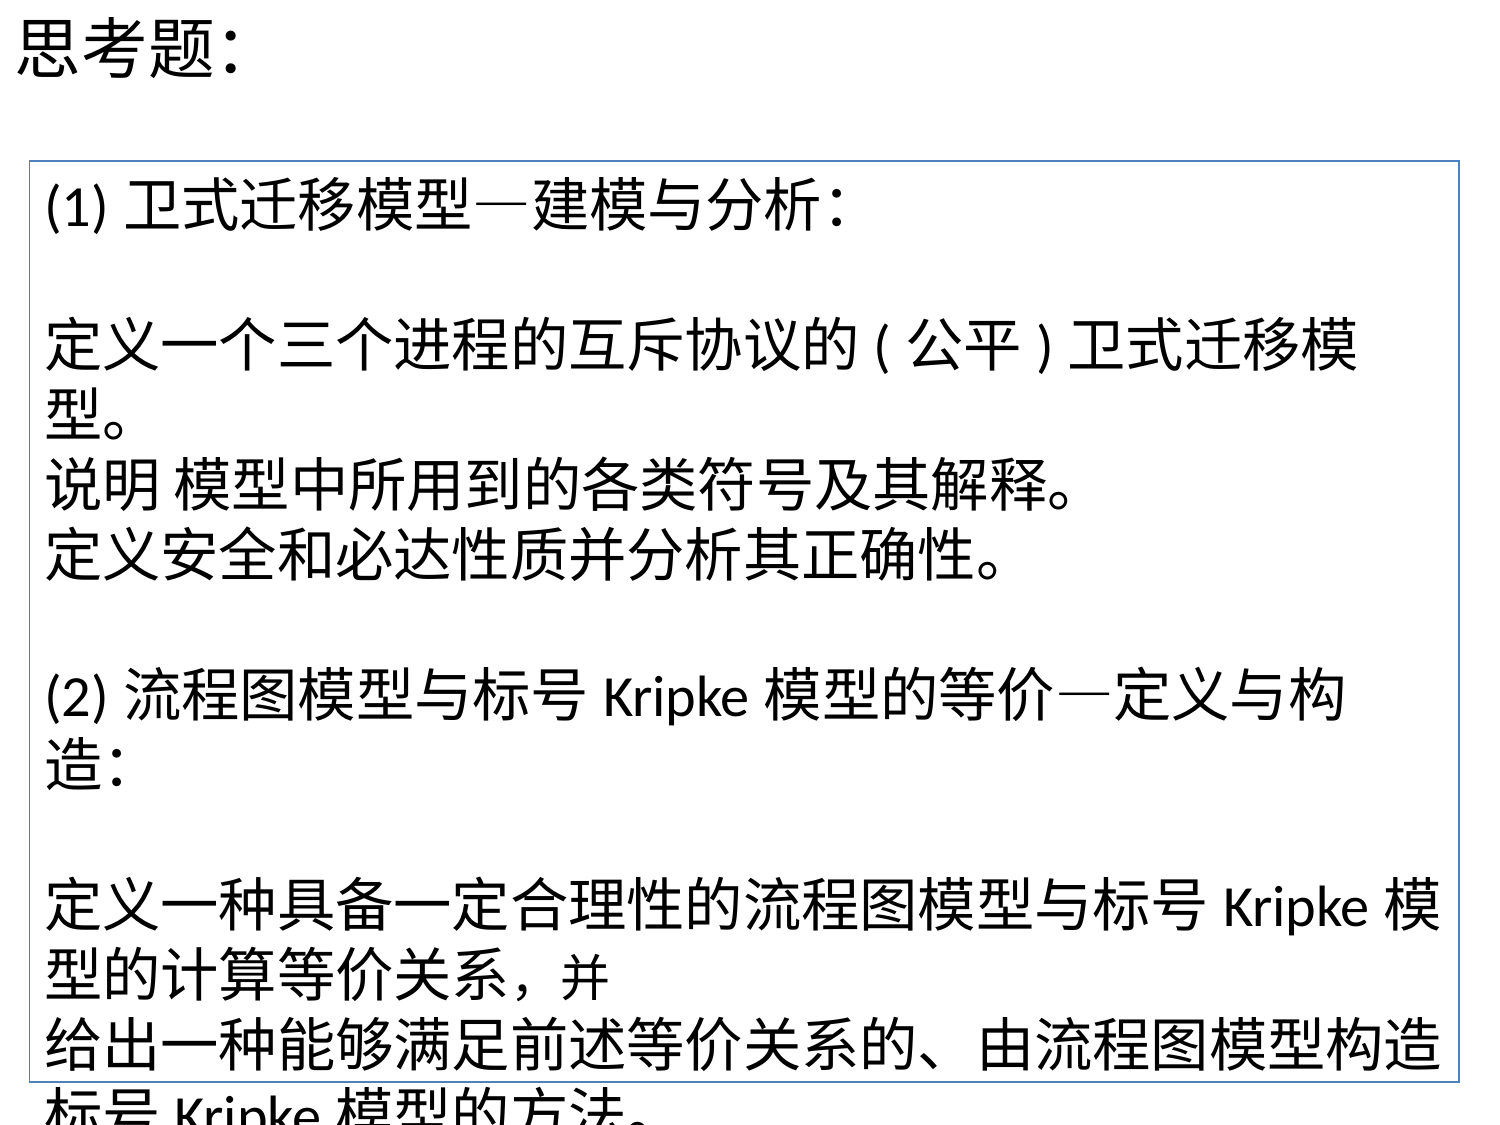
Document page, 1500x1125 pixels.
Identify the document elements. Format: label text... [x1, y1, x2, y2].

text_box 思考题： [0, 0, 1500, 95]
text_box (1)卫式迁移模型—建模与分析： 定义一个三个进程的互斥协议的(公平)卫式迁移模型。 说明 模型中所用到的各类符号及其解释。 定义安全和必达性质并分析其正确性。 (2)流程图模型与标号Kripke模型的等价—定义与构造： 定义一种具备一定合理性的流程图模型与标号Kripke模型的计算等价关系，并 给出一种能够满足前述等价关系的、由流程图模型构造标号Kripke模型的方法。 [29, 160, 1459, 1083]
